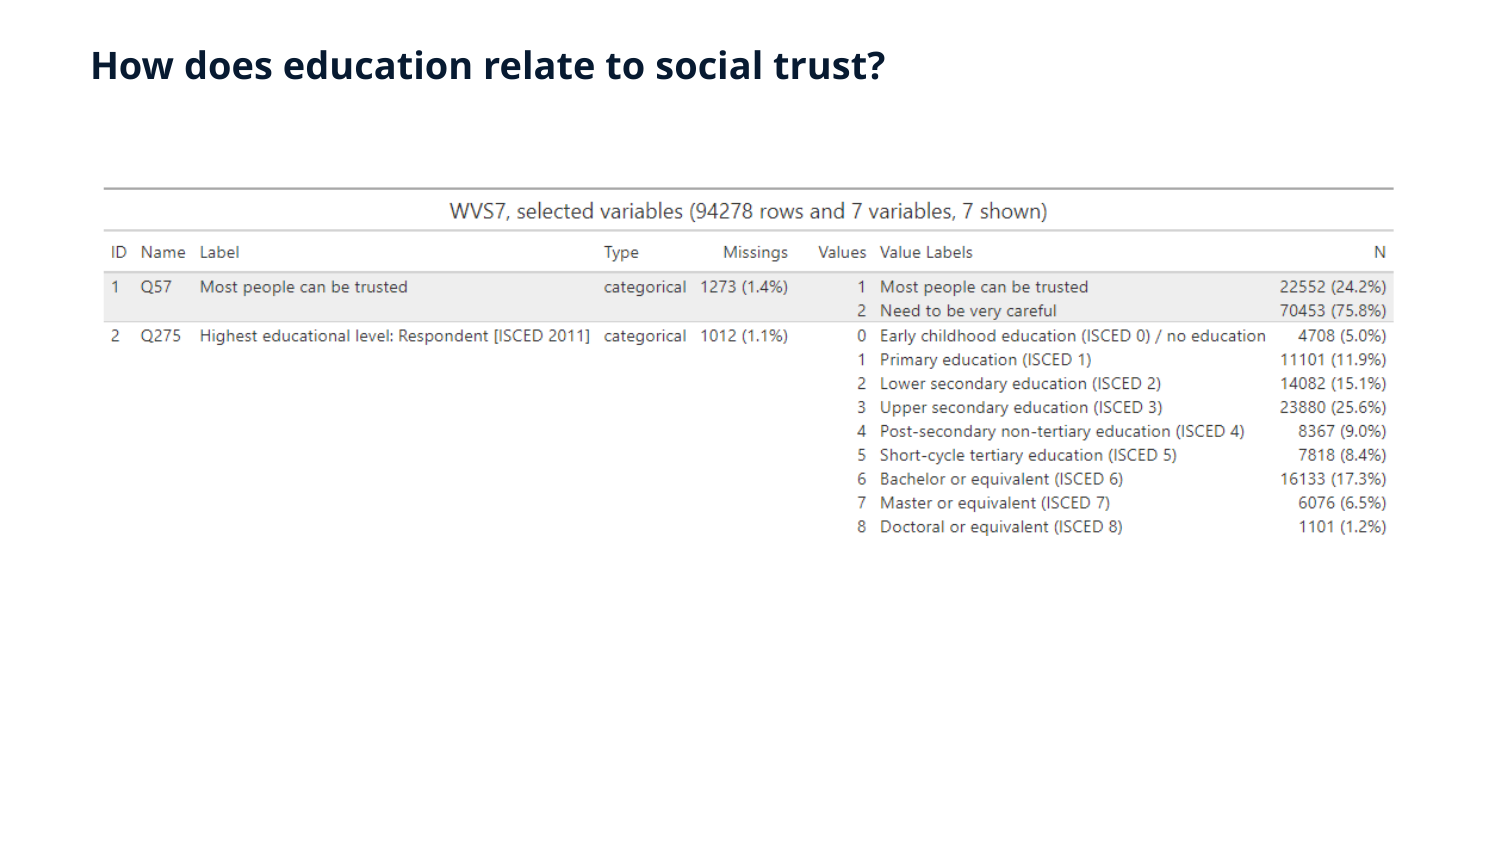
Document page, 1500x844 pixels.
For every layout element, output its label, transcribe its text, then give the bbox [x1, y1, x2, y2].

picture [86, 178, 1414, 536]
title How does education relate to social trust? [75, 33, 1311, 95]
